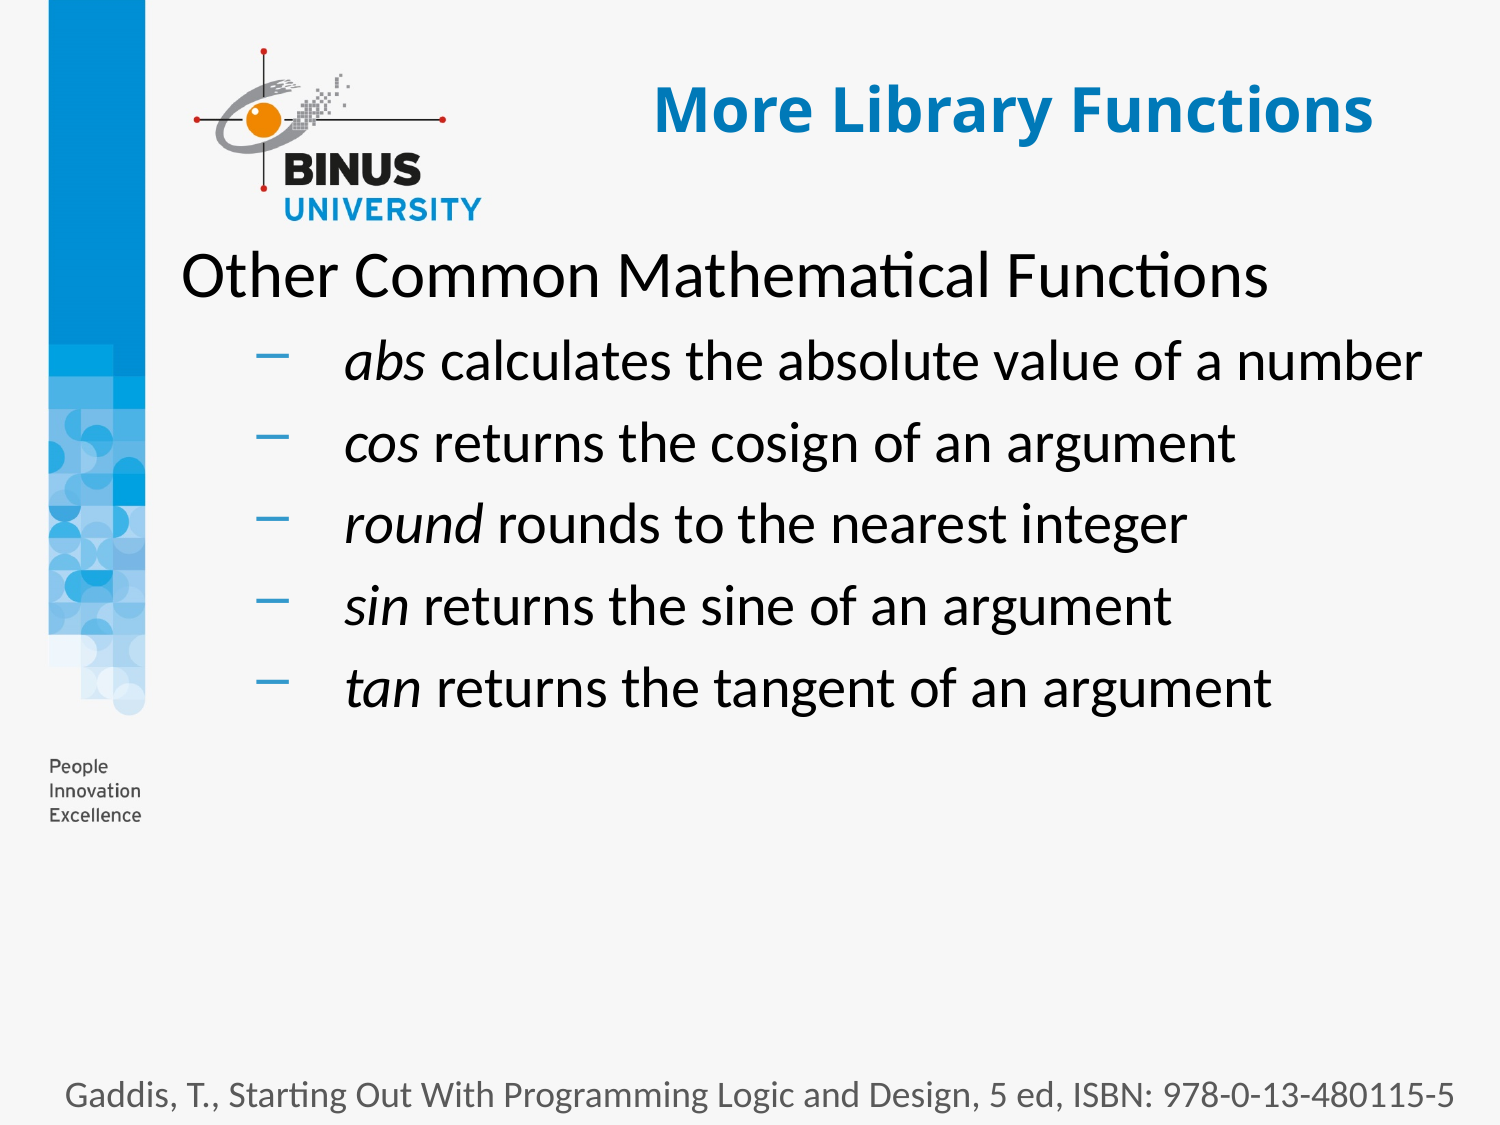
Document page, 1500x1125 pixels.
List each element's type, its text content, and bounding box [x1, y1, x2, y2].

picture [0, 0, 1500, 845]
text_box Other Common Mathematical Functions abs calculates the absolute value of a number cos returns the cosign of an argument round rounds to the nearest integer sin returns the sine of an argument tan returns the tangent of an argument [166, 223, 1500, 998]
text_box Gaddis, T., Starting Out With Programming Logic and Design, 5 ed, ISBN: 978-0-13-480115-5 [50, 1062, 1500, 1125]
title More Library Functions [637, 42, 1463, 173]
